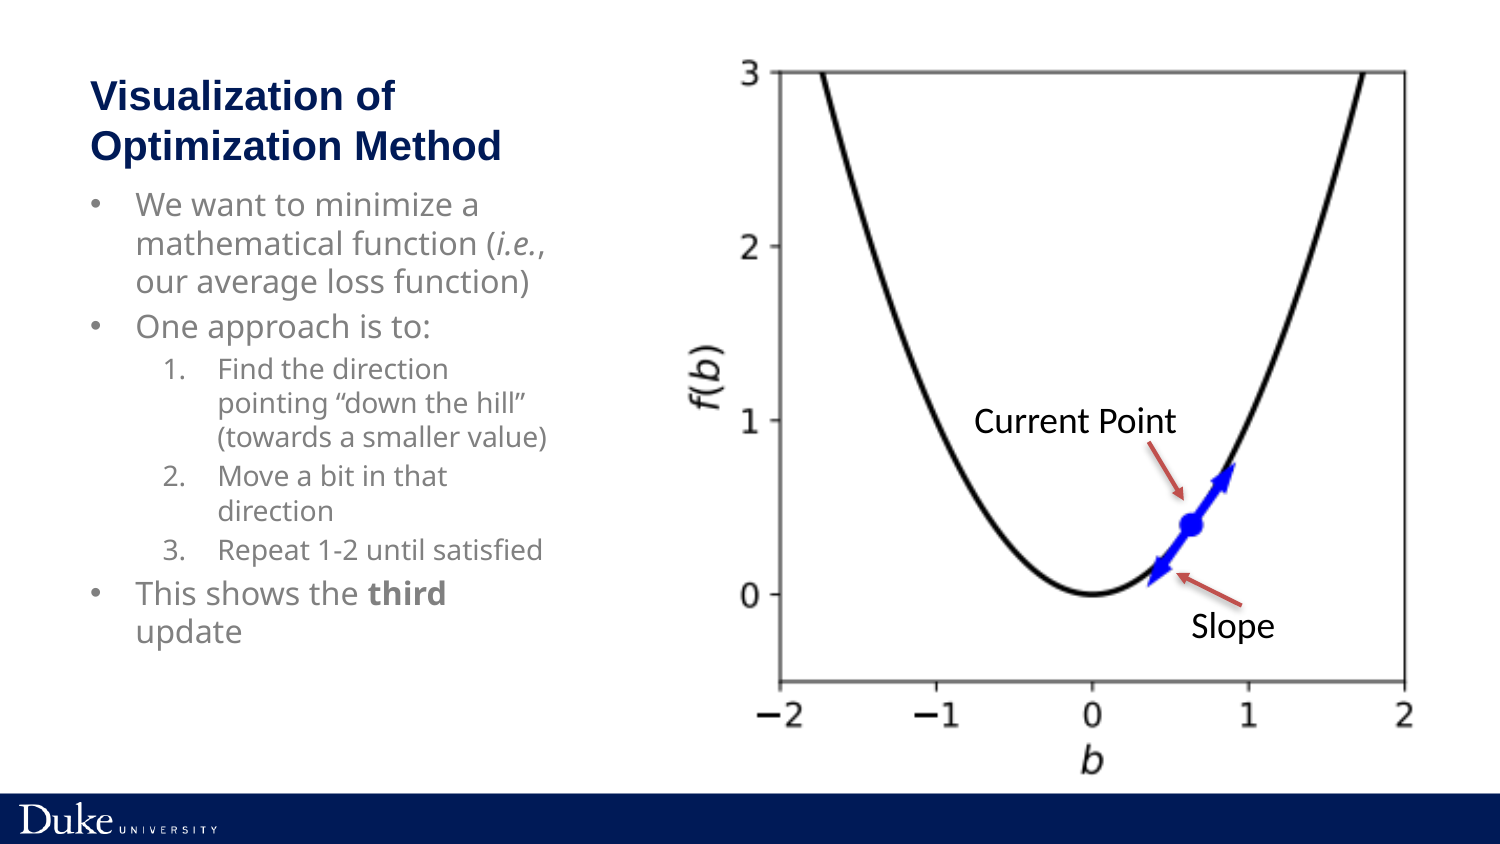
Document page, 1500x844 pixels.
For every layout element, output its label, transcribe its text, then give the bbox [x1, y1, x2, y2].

picture [0, 0, 1500, 844]
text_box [1148, 441, 1184, 501]
list We want to minimize a mathematical function (i.e., our average loss function) One approach is to: Find the direction pointing “down the hill” (towards a smaller value) Move a bit in that direction Repeat 1-2 until satisfied This shows the third update [75, 176, 569, 754]
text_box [1175, 572, 1242, 606]
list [680, 0, 1482, 779]
title Visualization of Optimization Method [75, 33, 569, 176]
